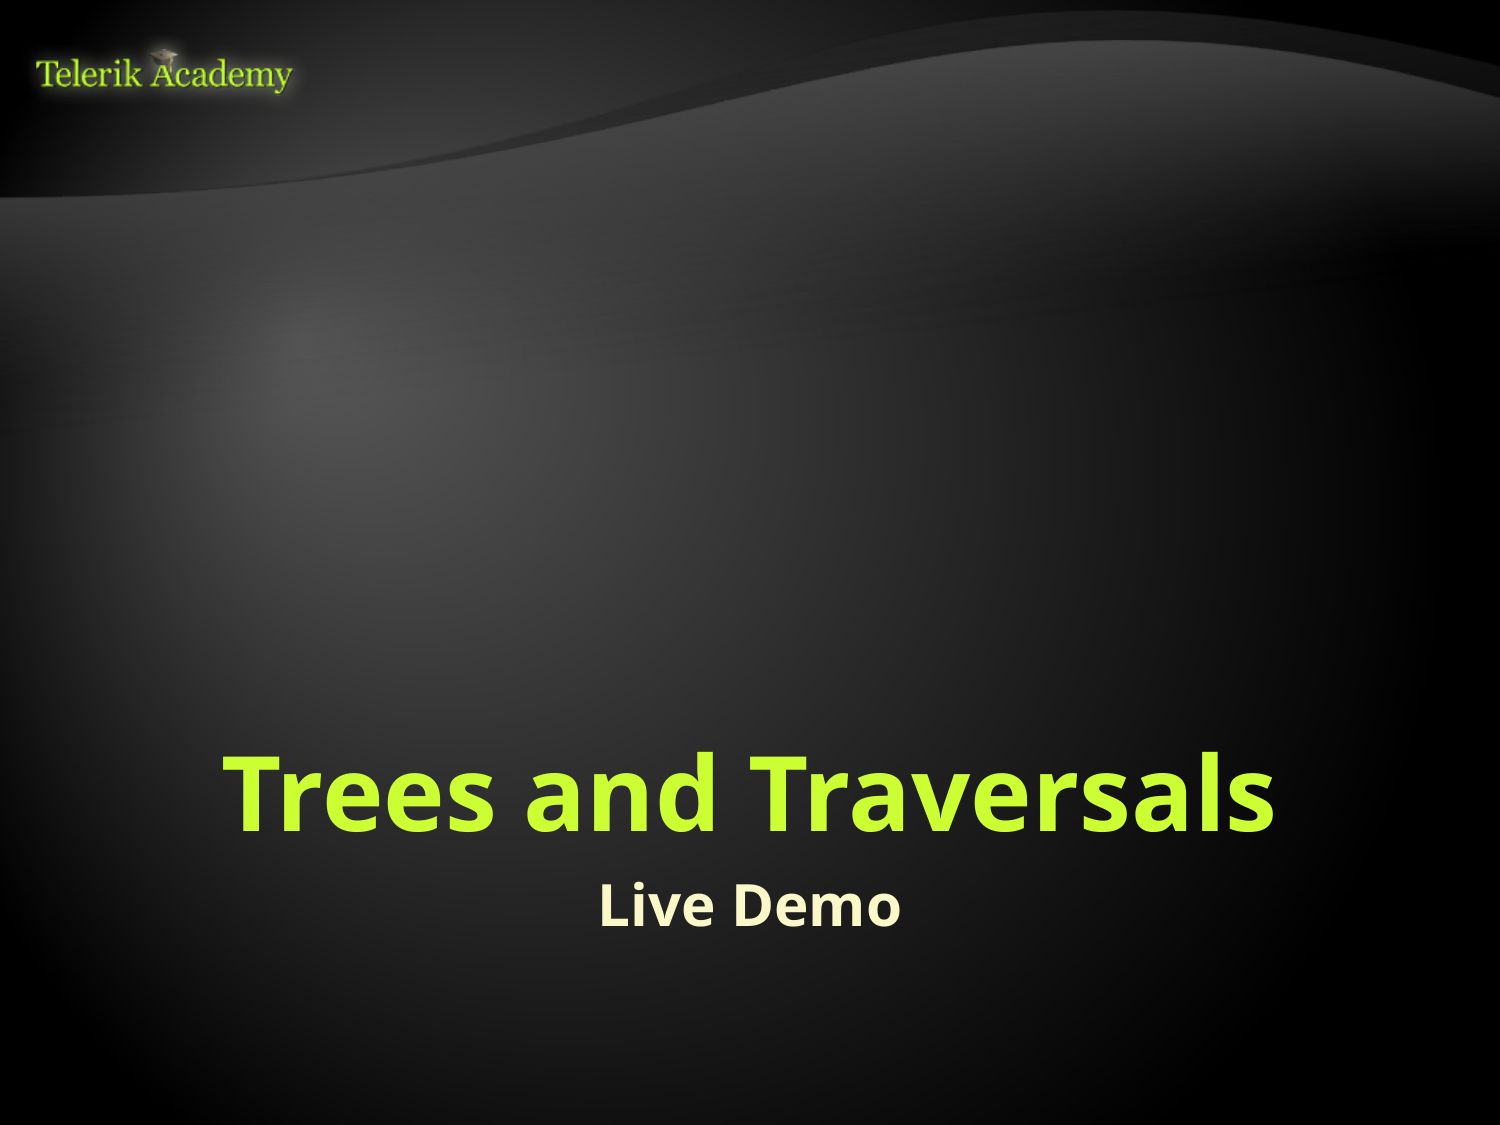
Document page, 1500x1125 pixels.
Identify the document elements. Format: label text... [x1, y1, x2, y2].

title Trees and Traversals [75, 737, 1425, 850]
picture [0, 0, 1500, 1125]
subtitle Live Demo [75, 856, 1425, 950]
